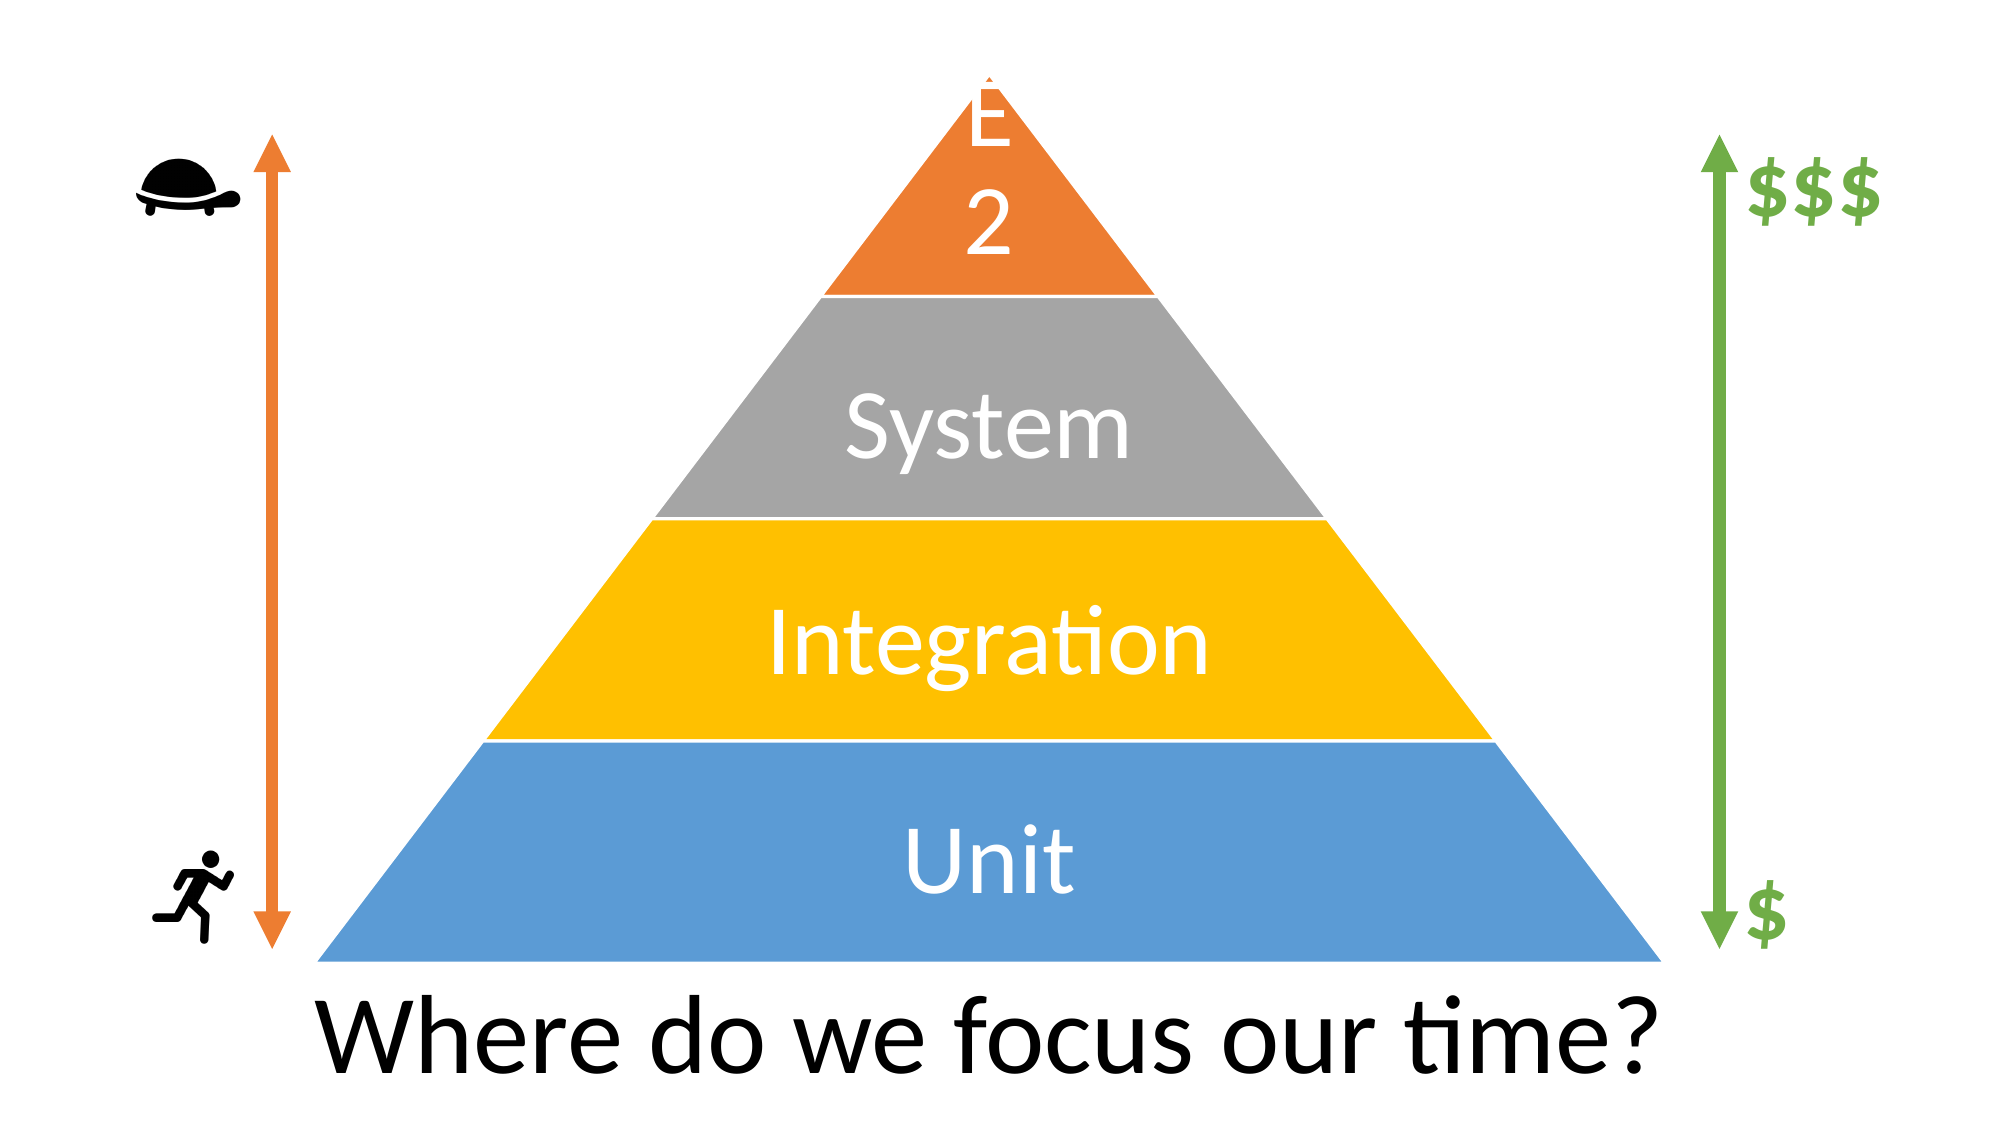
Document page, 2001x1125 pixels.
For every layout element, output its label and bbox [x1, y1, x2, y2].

text_box [131, 74, 1916, 1106]
